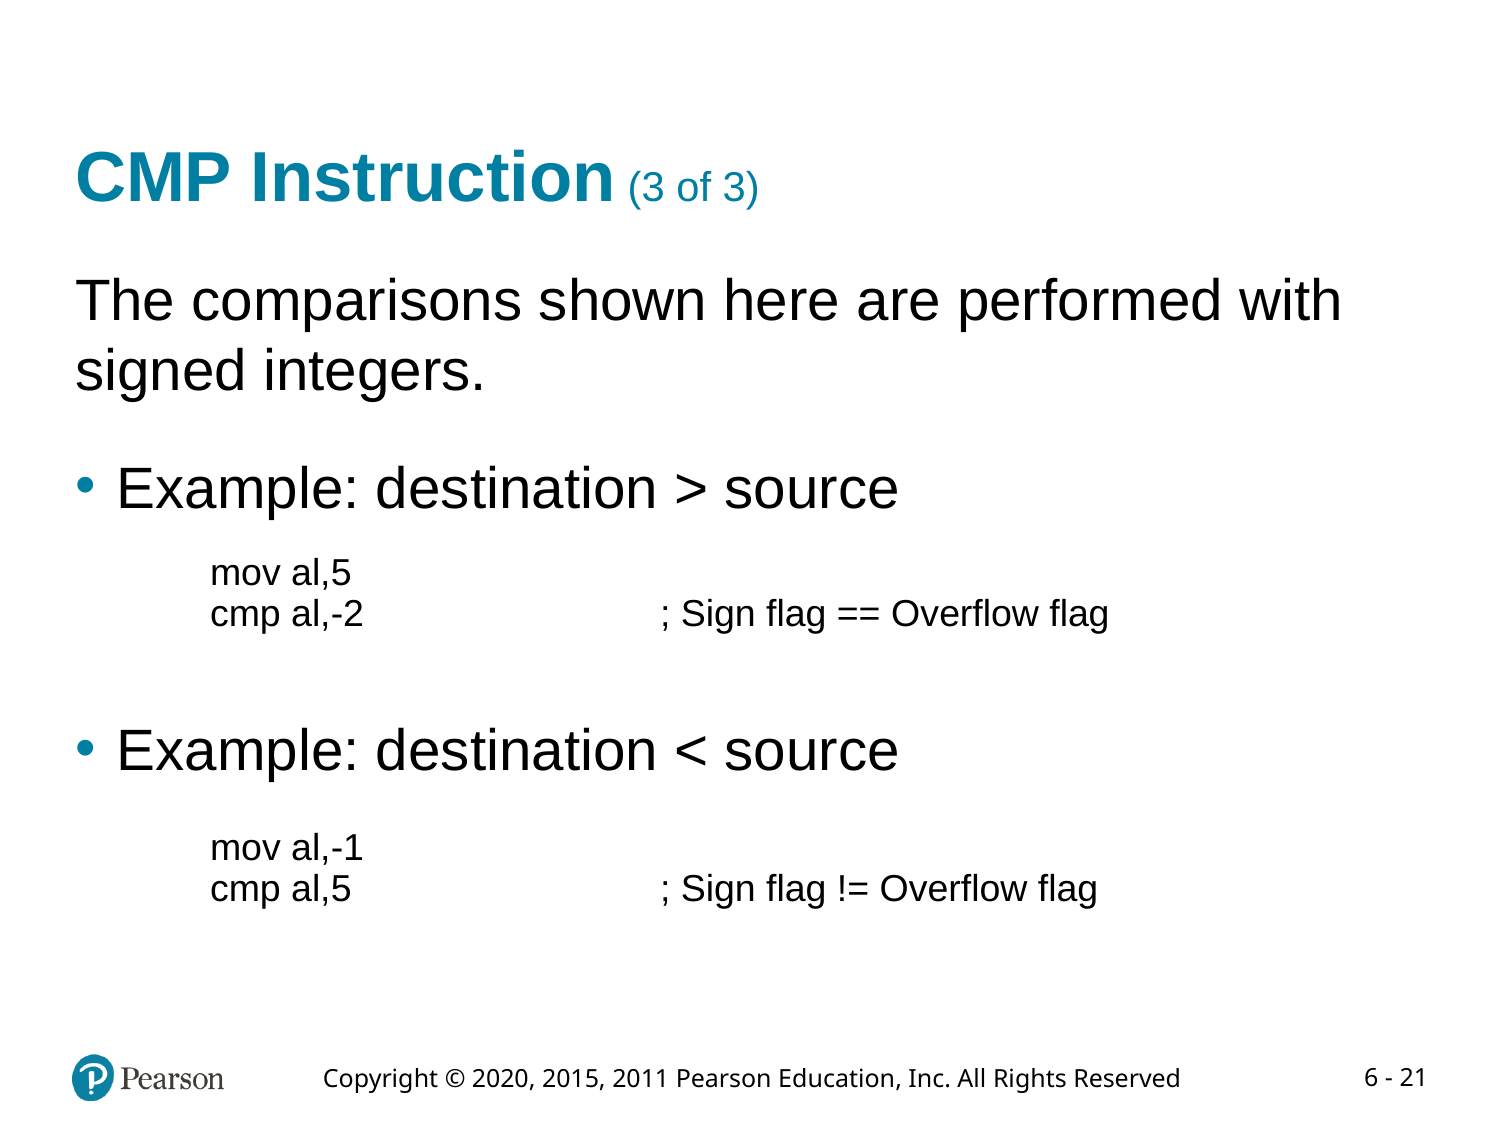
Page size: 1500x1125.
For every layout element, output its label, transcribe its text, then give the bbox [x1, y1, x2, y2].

picture [99, 1054, 224, 1101]
text_box mov al,5 cmp al,-2 ; Sign flag == Overflow flag [187, 538, 1313, 675]
picture [72, 1054, 89, 1072]
title CMP Instruction (3 of 3) [75, 35, 1425, 216]
text_box Example: destination > source [74, 449, 1425, 538]
list The comparisons shown here are performed with signed integers. [75, 262, 1425, 413]
text_box Example: destination < source [74, 712, 1425, 800]
text_box mov al,-1 cmp al,5 ; Sign flag != Overflow flag [187, 812, 1313, 950]
picture [81, 1064, 107, 1089]
picture [72, 1087, 83, 1101]
